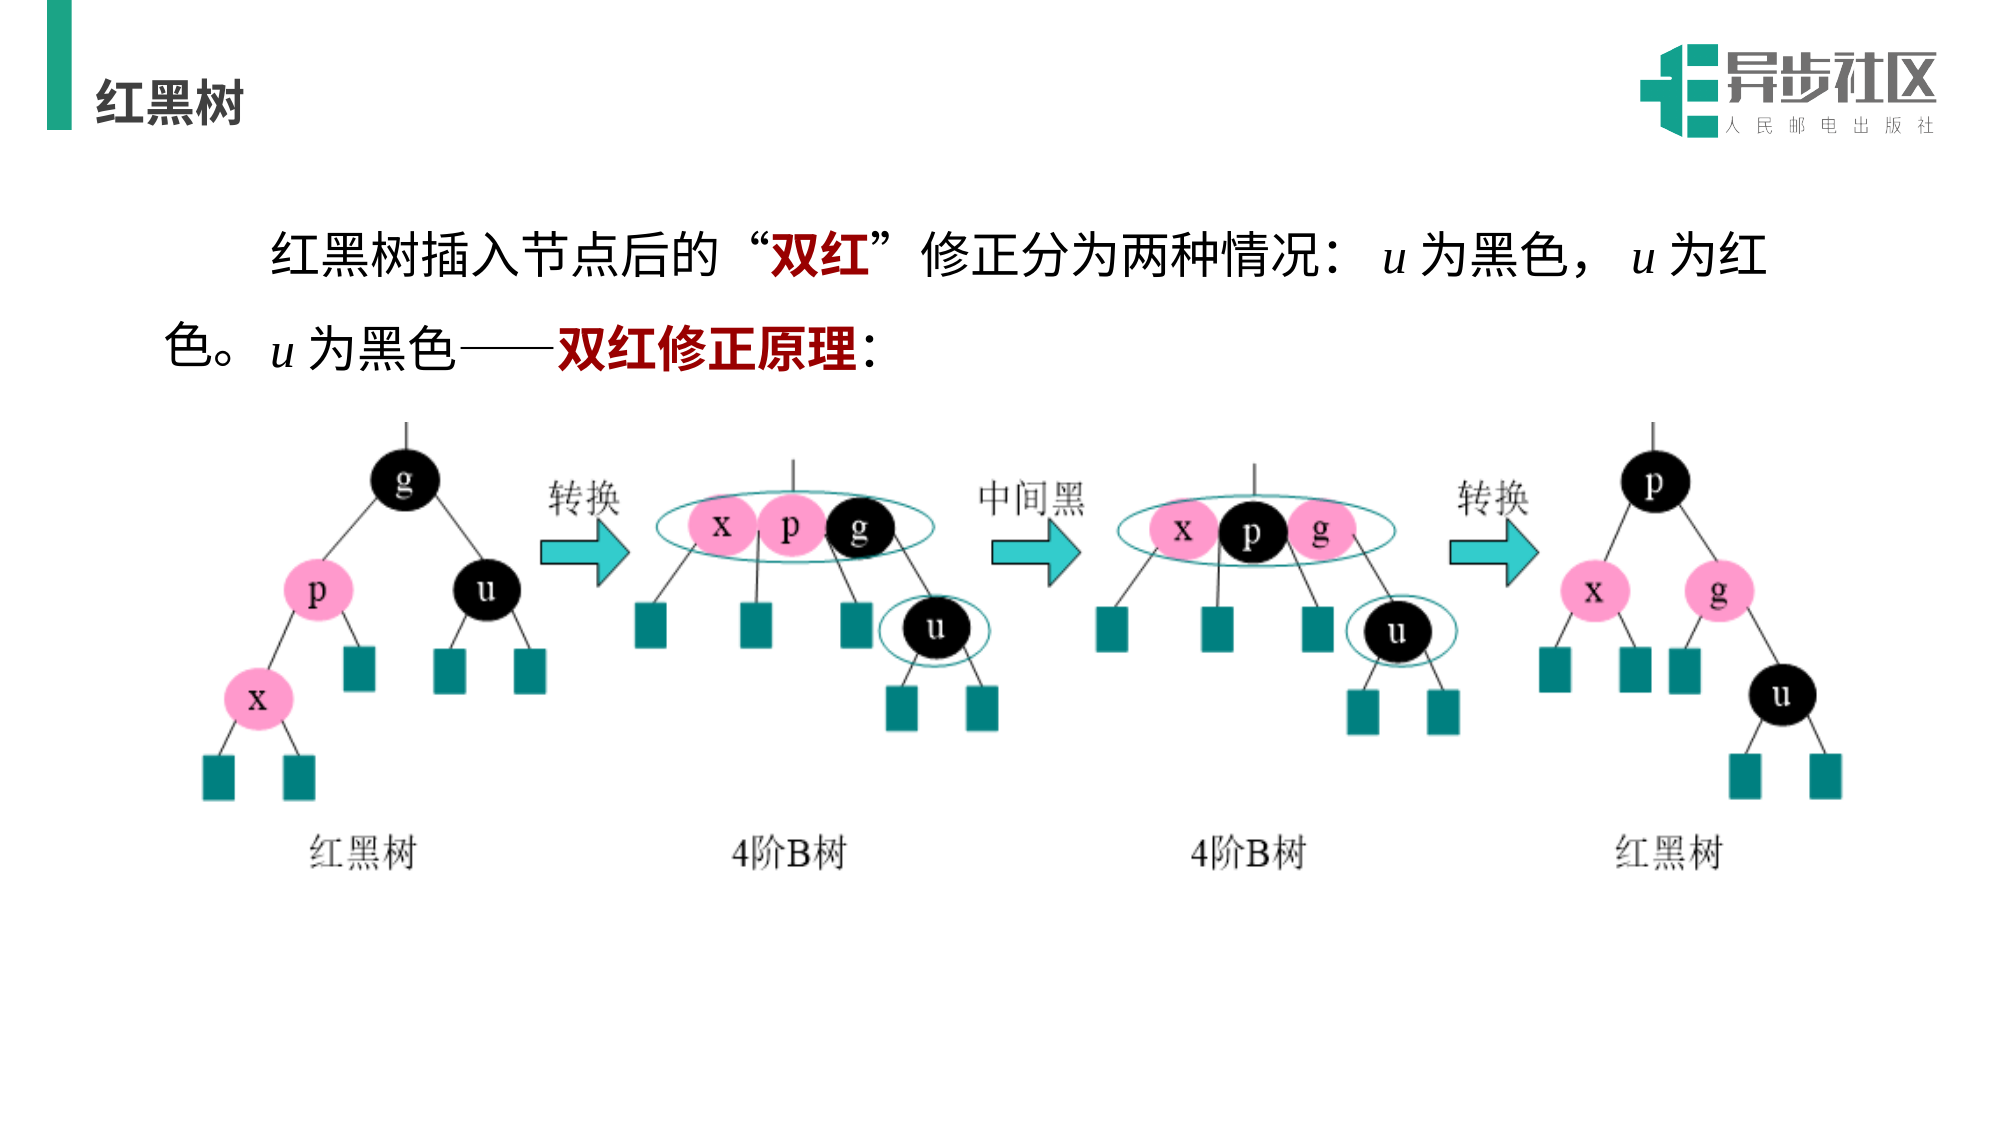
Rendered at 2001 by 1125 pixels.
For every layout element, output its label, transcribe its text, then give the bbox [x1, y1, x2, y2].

picture [1639, 36, 1948, 151]
text_box [46, 0, 73, 131]
text_box u为黑色——双红修正原理： [149, 280, 1794, 385]
text_box 红黑树 [80, 64, 492, 139]
picture [199, 422, 1845, 884]
text_box 红黑树插入节点后的“双红”修正分为两种情况：u为黑色，u为红色。 [149, 186, 1794, 280]
